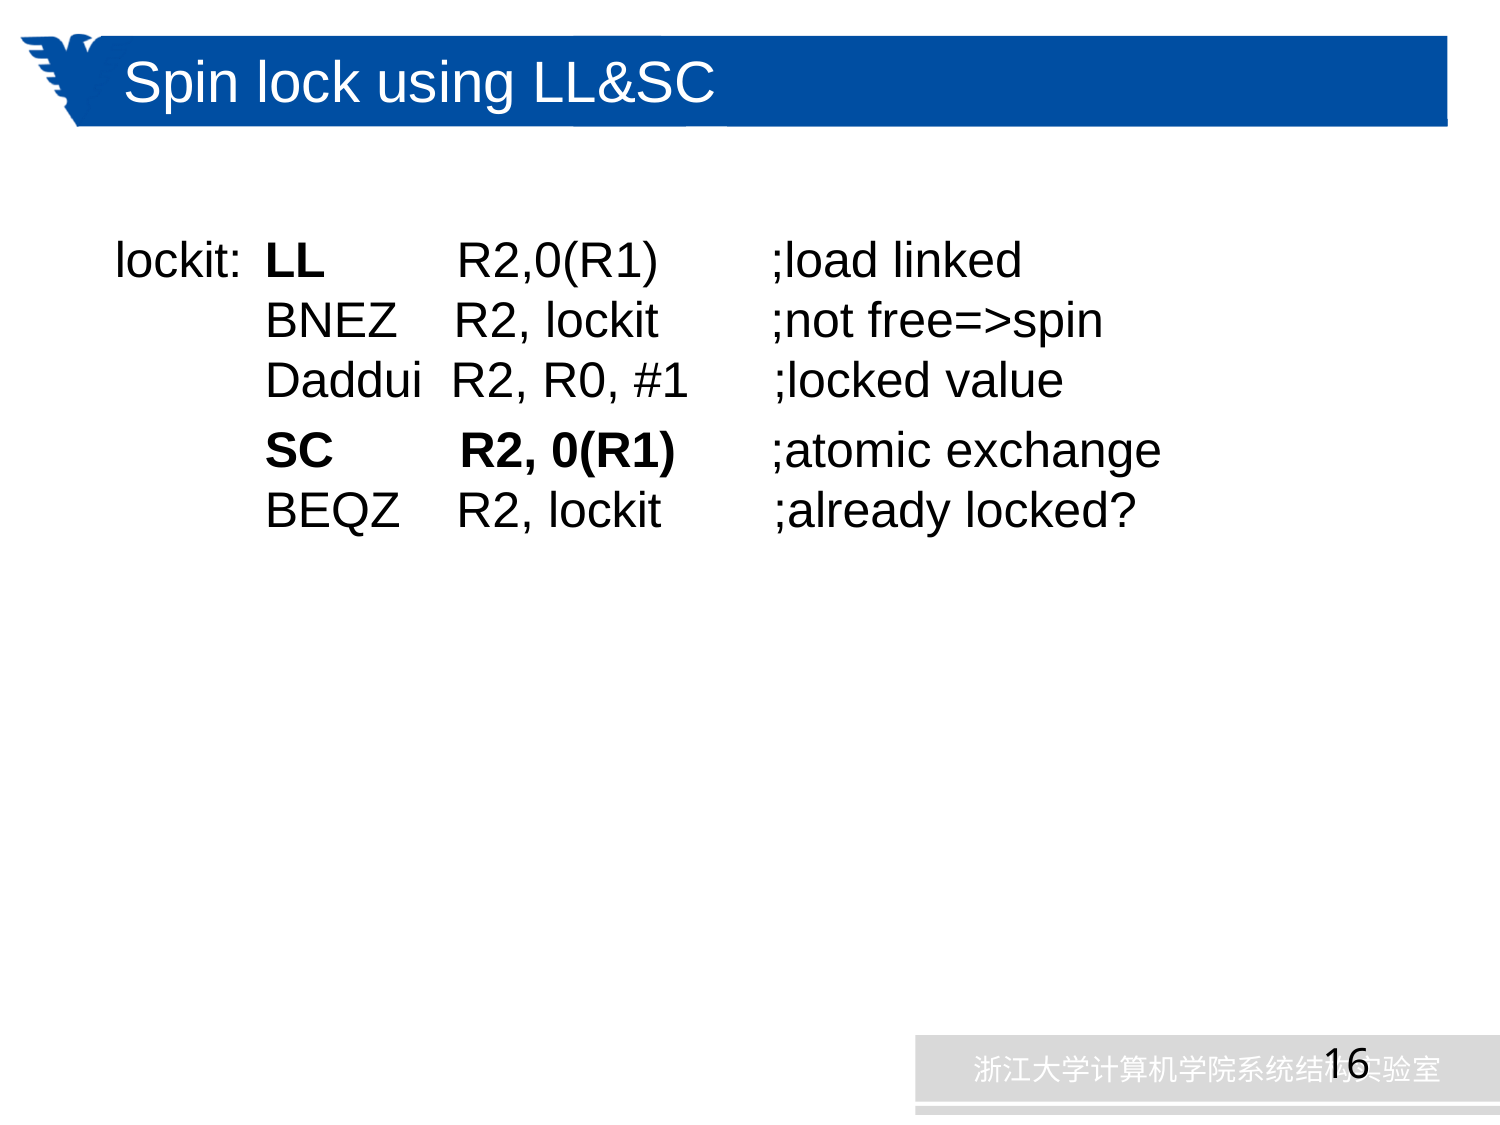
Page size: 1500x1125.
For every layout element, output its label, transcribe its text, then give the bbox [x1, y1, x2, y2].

list lockit: LL R2,0(R1) ;load linked BNEZ R2, lockit ;not free=>spin Daddui R2, R0, #1 ;locked value SC R2, 0(R1) ;atomic exchange BEQZ R2, lockit ;already locked? [99, 219, 1400, 945]
title Spin lock using LL&SC [108, 38, 1406, 121]
picture [5, 19, 148, 127]
